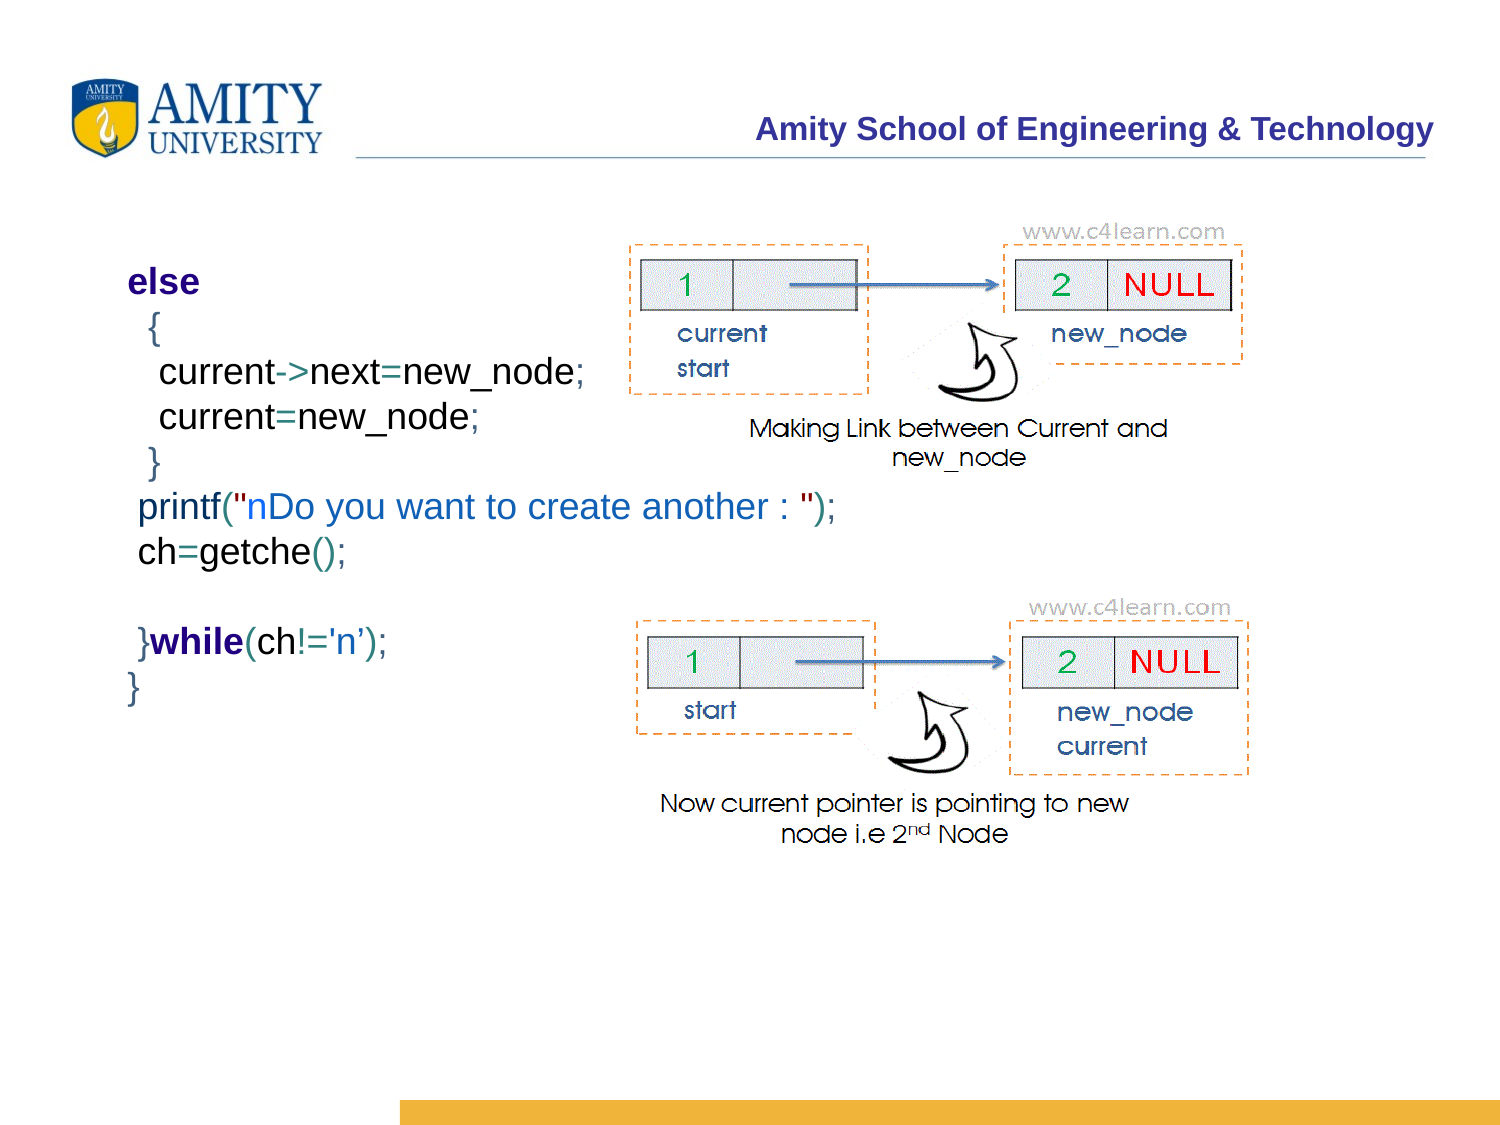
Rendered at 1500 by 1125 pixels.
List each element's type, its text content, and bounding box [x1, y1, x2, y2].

picture [0, 0, 1500, 188]
text_box else { current->next=new_node; current=new_node; } printf("nDo you want to create another : "); ch=getche(); }while(ch!='n’); } [112, 249, 863, 715]
picture [624, 211, 1255, 485]
picture [633, 587, 1255, 861]
